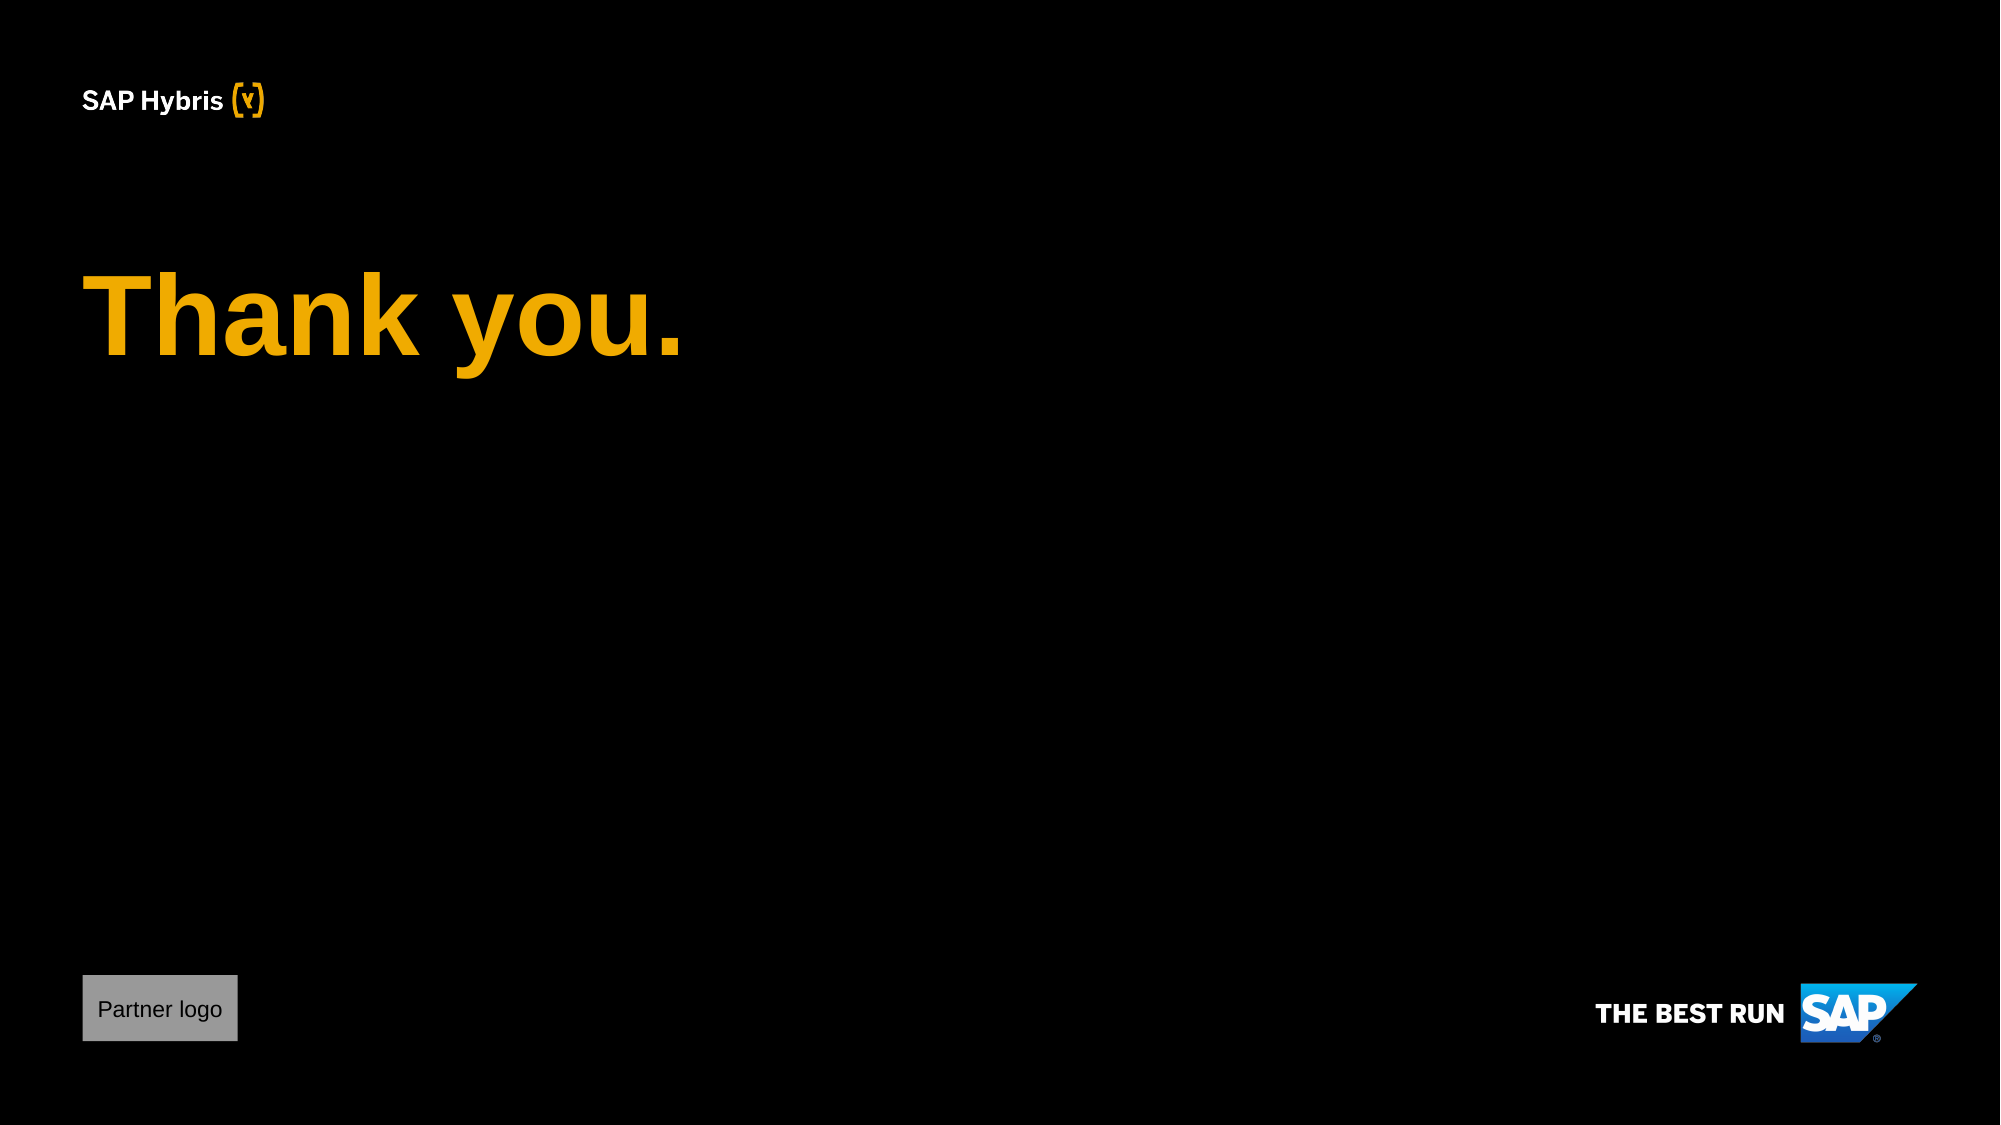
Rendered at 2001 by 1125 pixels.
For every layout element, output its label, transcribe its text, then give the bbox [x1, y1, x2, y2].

text_box Partner logo [82, 975, 238, 1042]
picture [1595, 983, 1918, 1043]
title Thank you. [82, 240, 1001, 393]
picture [82, 82, 264, 118]
